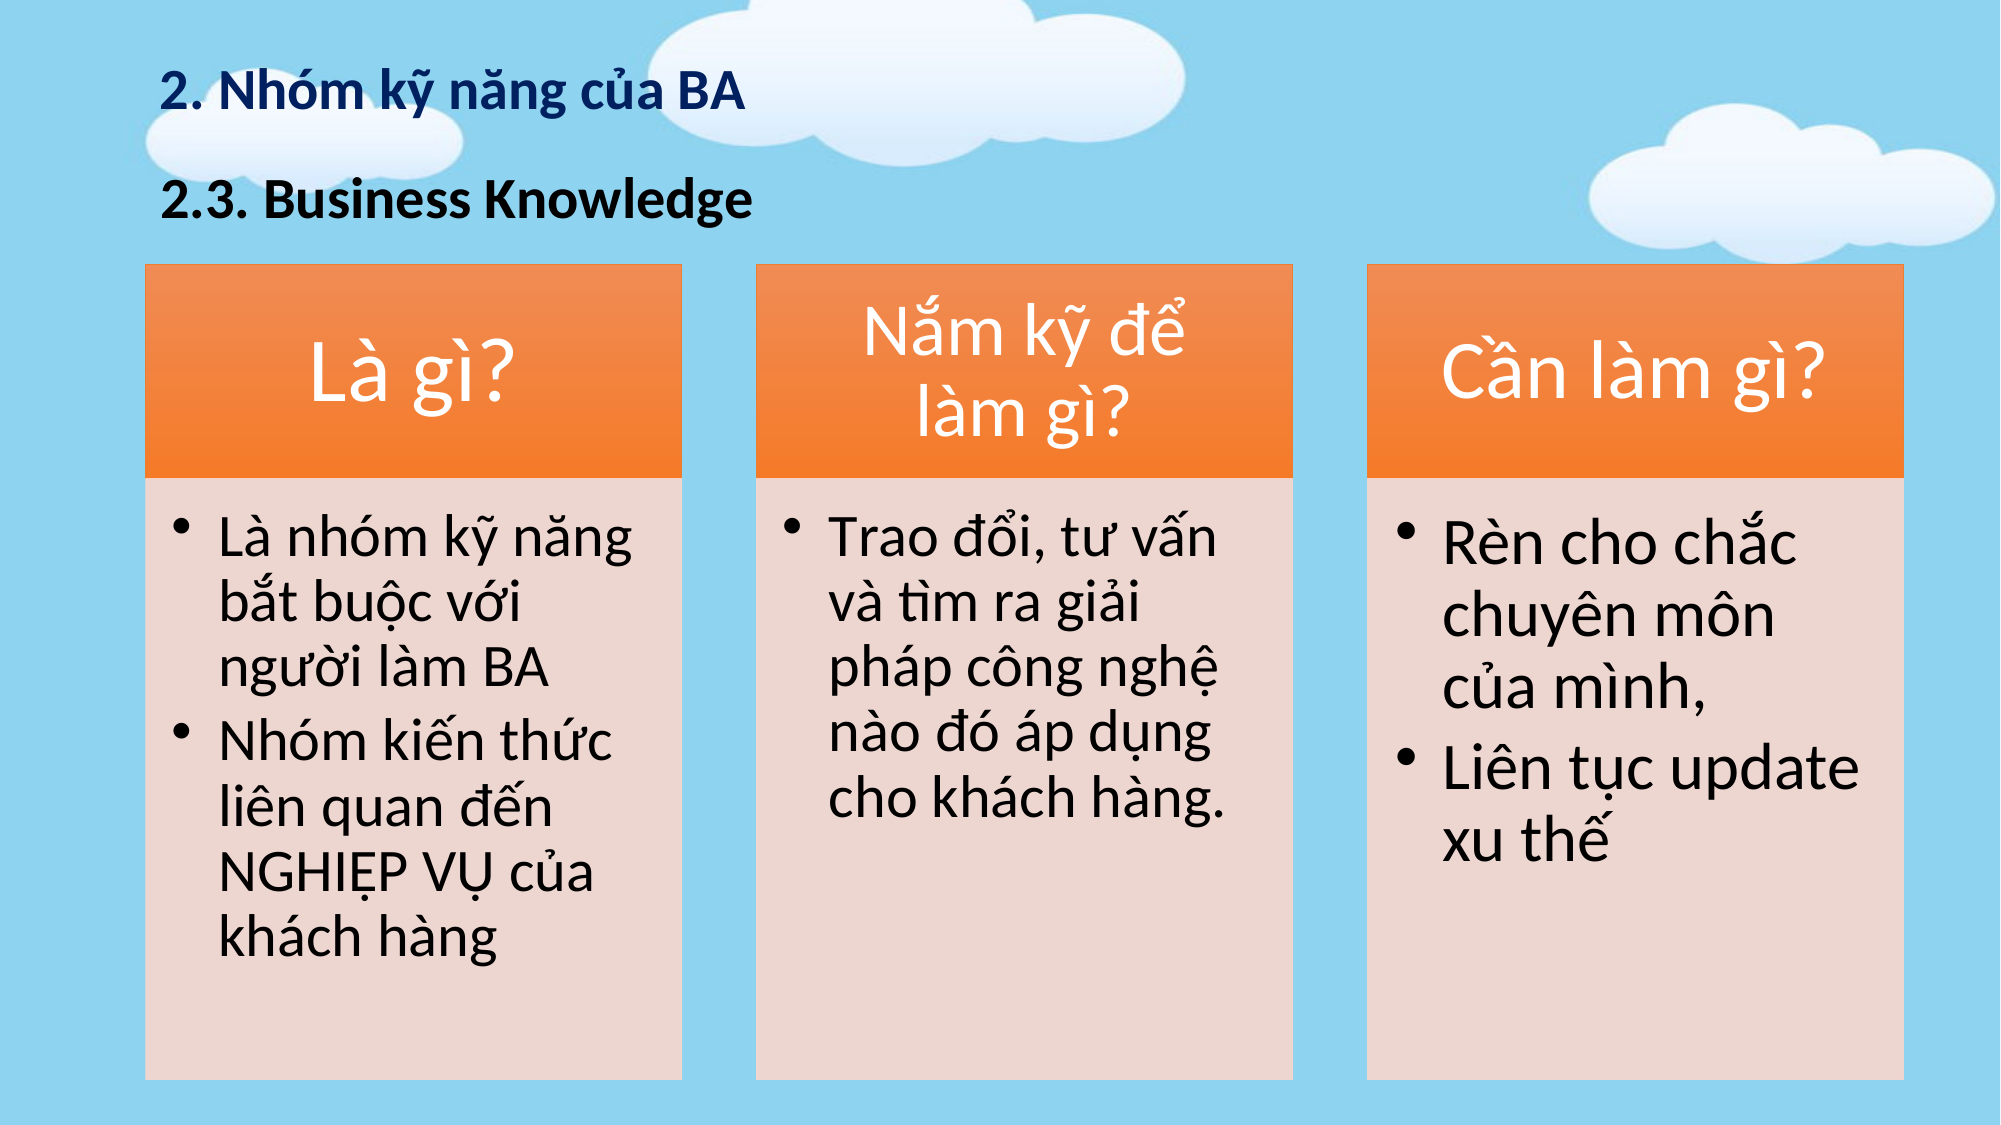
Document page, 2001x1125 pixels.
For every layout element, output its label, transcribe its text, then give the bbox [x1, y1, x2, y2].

text_box 2. Nhóm kỹ năng của BA [145, 43, 1110, 129]
text_box 2.3. Business Knowledge [145, 152, 1659, 237]
picture [0, 0, 2001, 1125]
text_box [145, 260, 1904, 1084]
